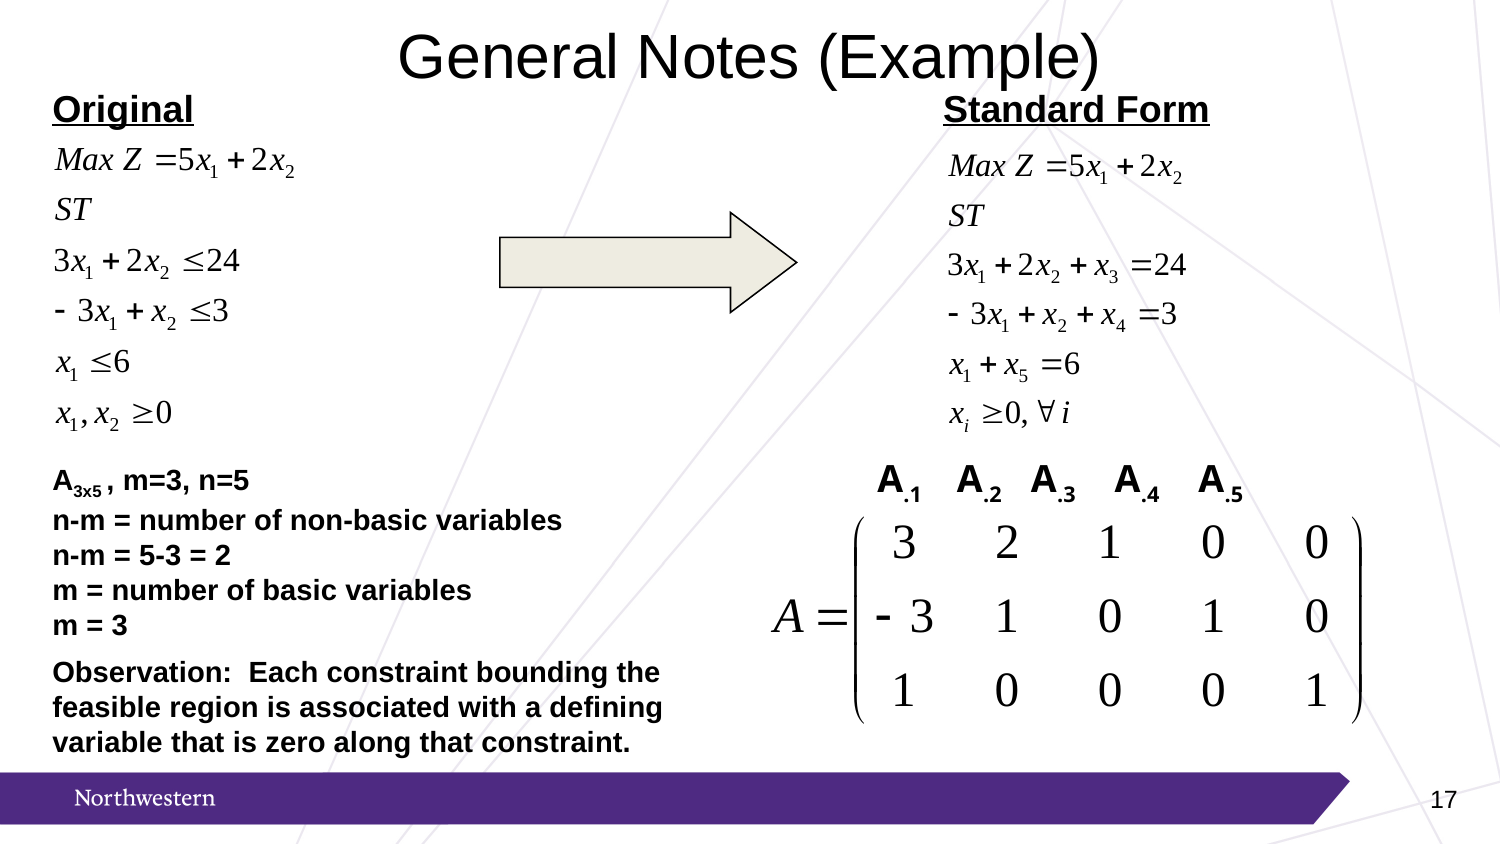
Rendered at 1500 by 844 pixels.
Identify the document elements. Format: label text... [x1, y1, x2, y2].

text_box Standard Form [928, 77, 1291, 137]
slide_number 16 [1122, 776, 1473, 822]
title General Notes (Example) [75, 8, 1425, 98]
text_box [499, 212, 797, 313]
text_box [49, 137, 301, 440]
text_box A3x5 , m=3, n=5 n-m = number of non-basic variables n-m = 5-3 = 2 m = number of basic variables m = 3 [37, 454, 825, 649]
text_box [762, 504, 1376, 736]
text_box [942, 144, 1191, 440]
text_box Observation: Each constraint bounding the feasible region is associated with a defining variable that is zero along that constraint. [37, 646, 755, 766]
text_box Original [37, 77, 400, 137]
picture [0, 0, 1500, 844]
text_box A.1 A.2 A.3 A.4 A.5 [862, 447, 1425, 514]
